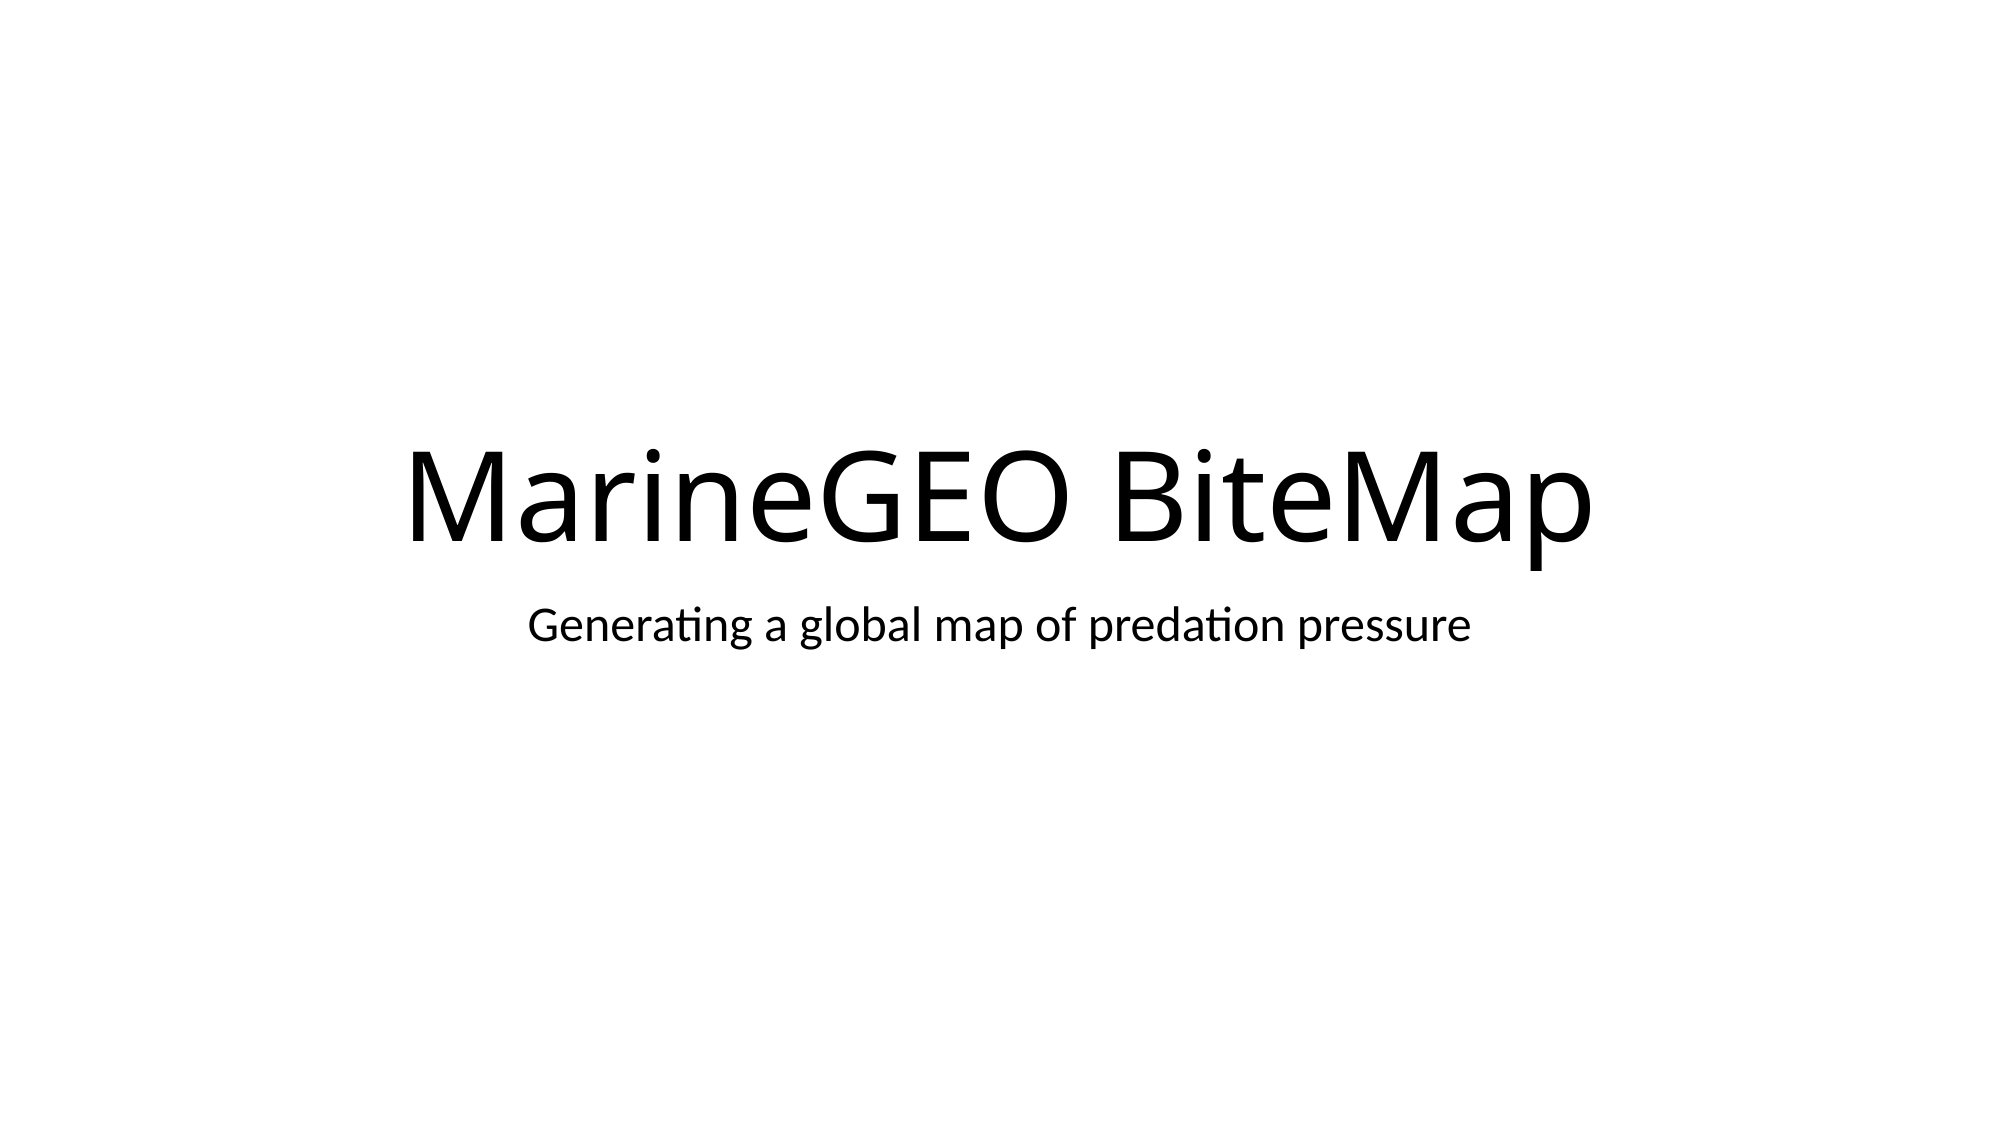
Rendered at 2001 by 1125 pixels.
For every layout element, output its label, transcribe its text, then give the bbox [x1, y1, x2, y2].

title MarineGEO BiteMap [249, 184, 1750, 576]
subtitle Generating a global map of predation pressure [249, 590, 1750, 863]
